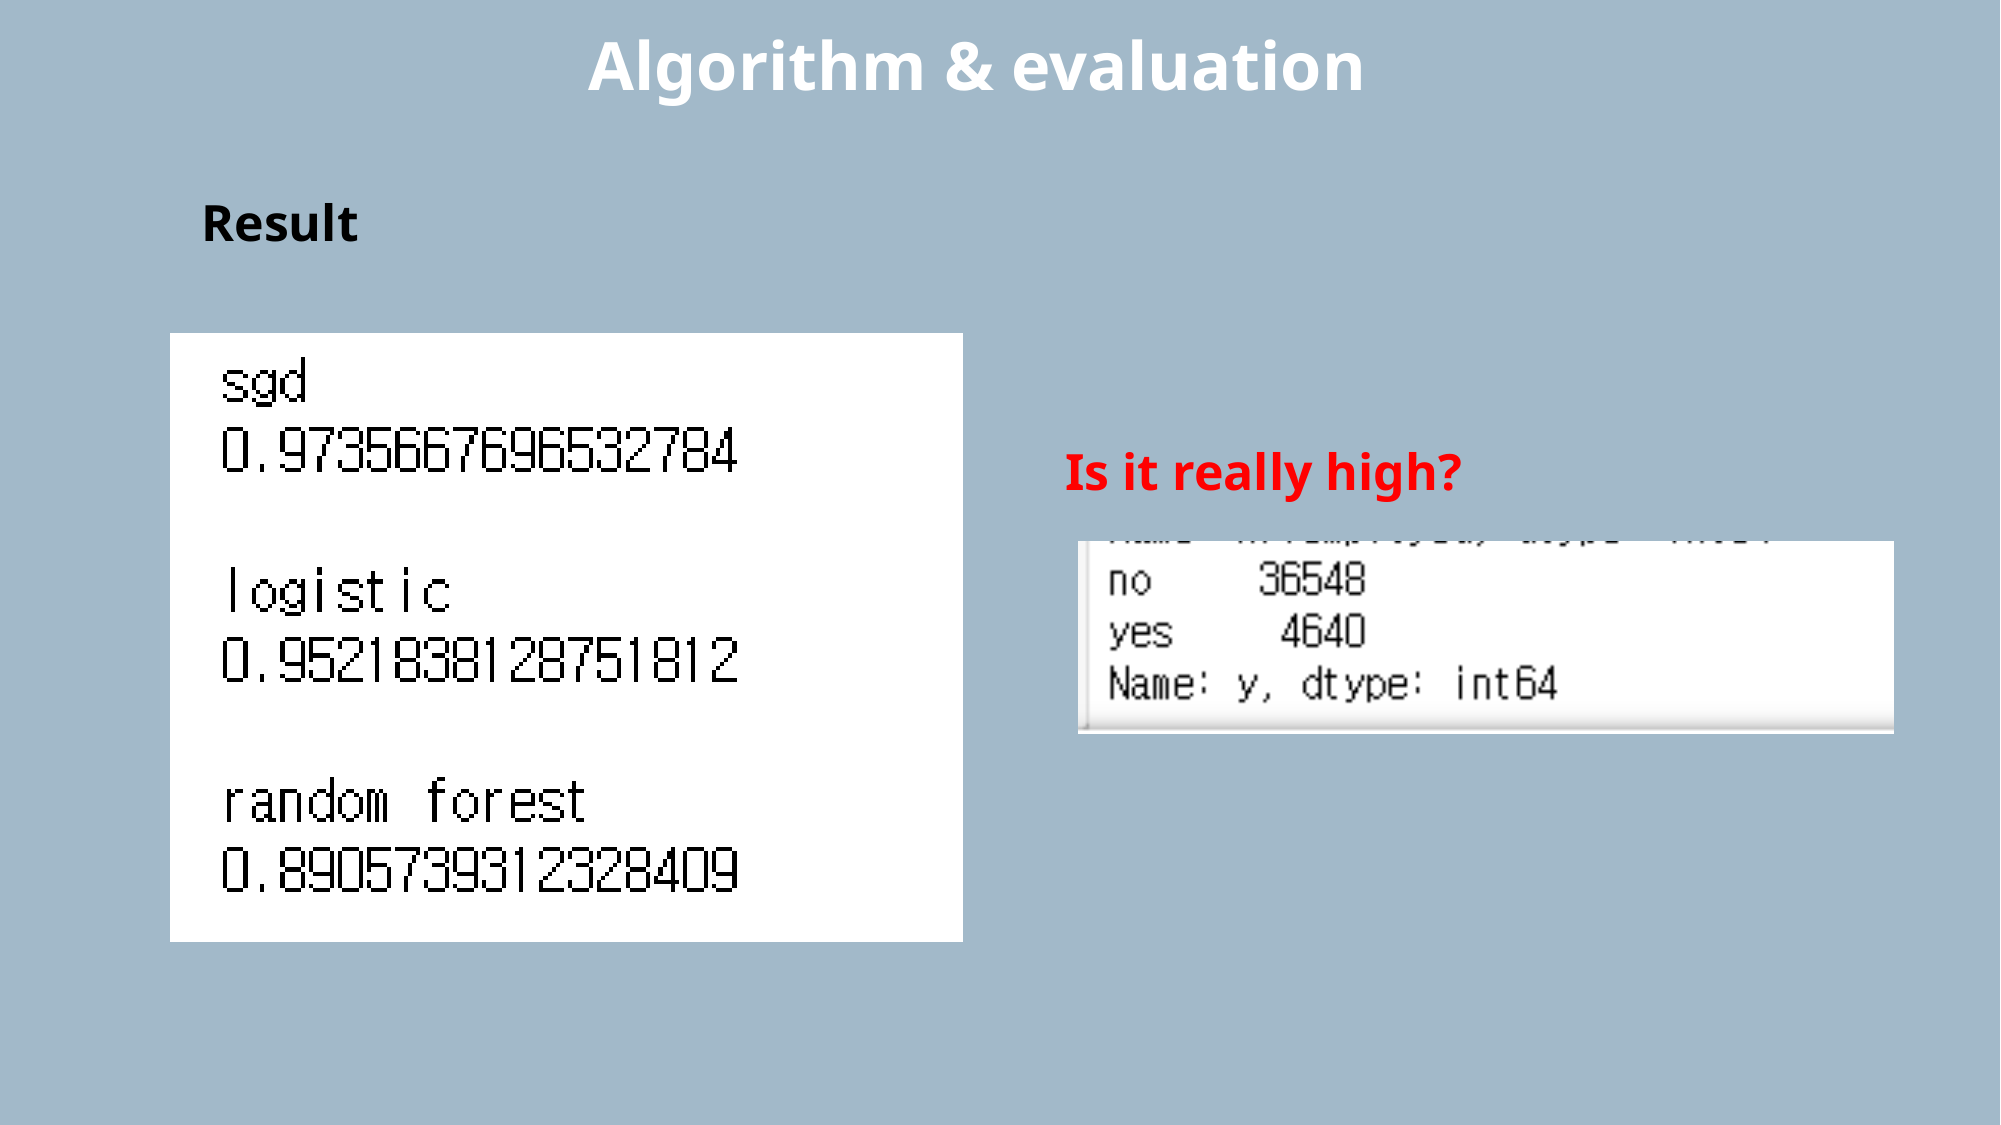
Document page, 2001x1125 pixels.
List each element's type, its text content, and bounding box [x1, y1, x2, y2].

text_box Result [0, 183, 567, 259]
text_box Algorithm & evaluation [306, 16, 1648, 112]
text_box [977, 432, 1894, 734]
picture [170, 333, 963, 942]
